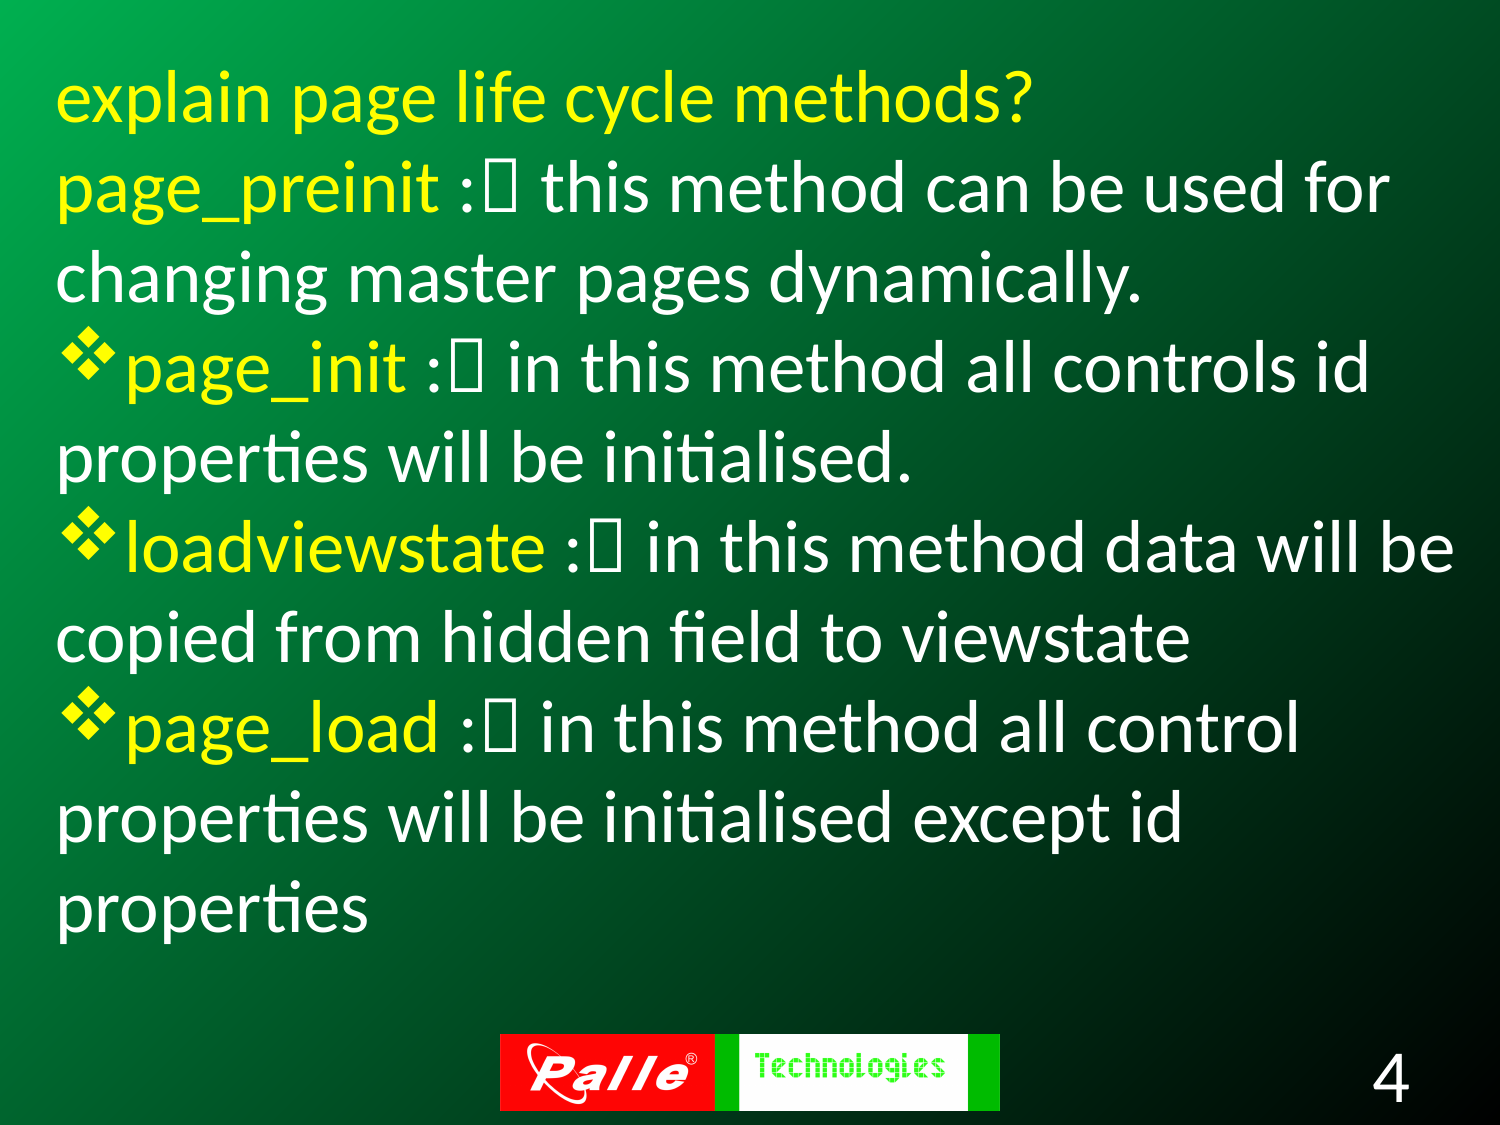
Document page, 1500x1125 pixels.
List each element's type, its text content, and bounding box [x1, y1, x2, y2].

text_box explain page life cycle methods? page_preinit : this method can be used for changing master pages dynamically. page_init : in this method all controls id properties will be initialised. loadviewstate : in this method data will be copied from hidden field to viewstate page_load : in this method all control properties will be initialised except id properties [40, 40, 1479, 956]
picture [500, 1034, 1000, 1111]
slide_number 4 [1074, 1042, 1425, 1103]
